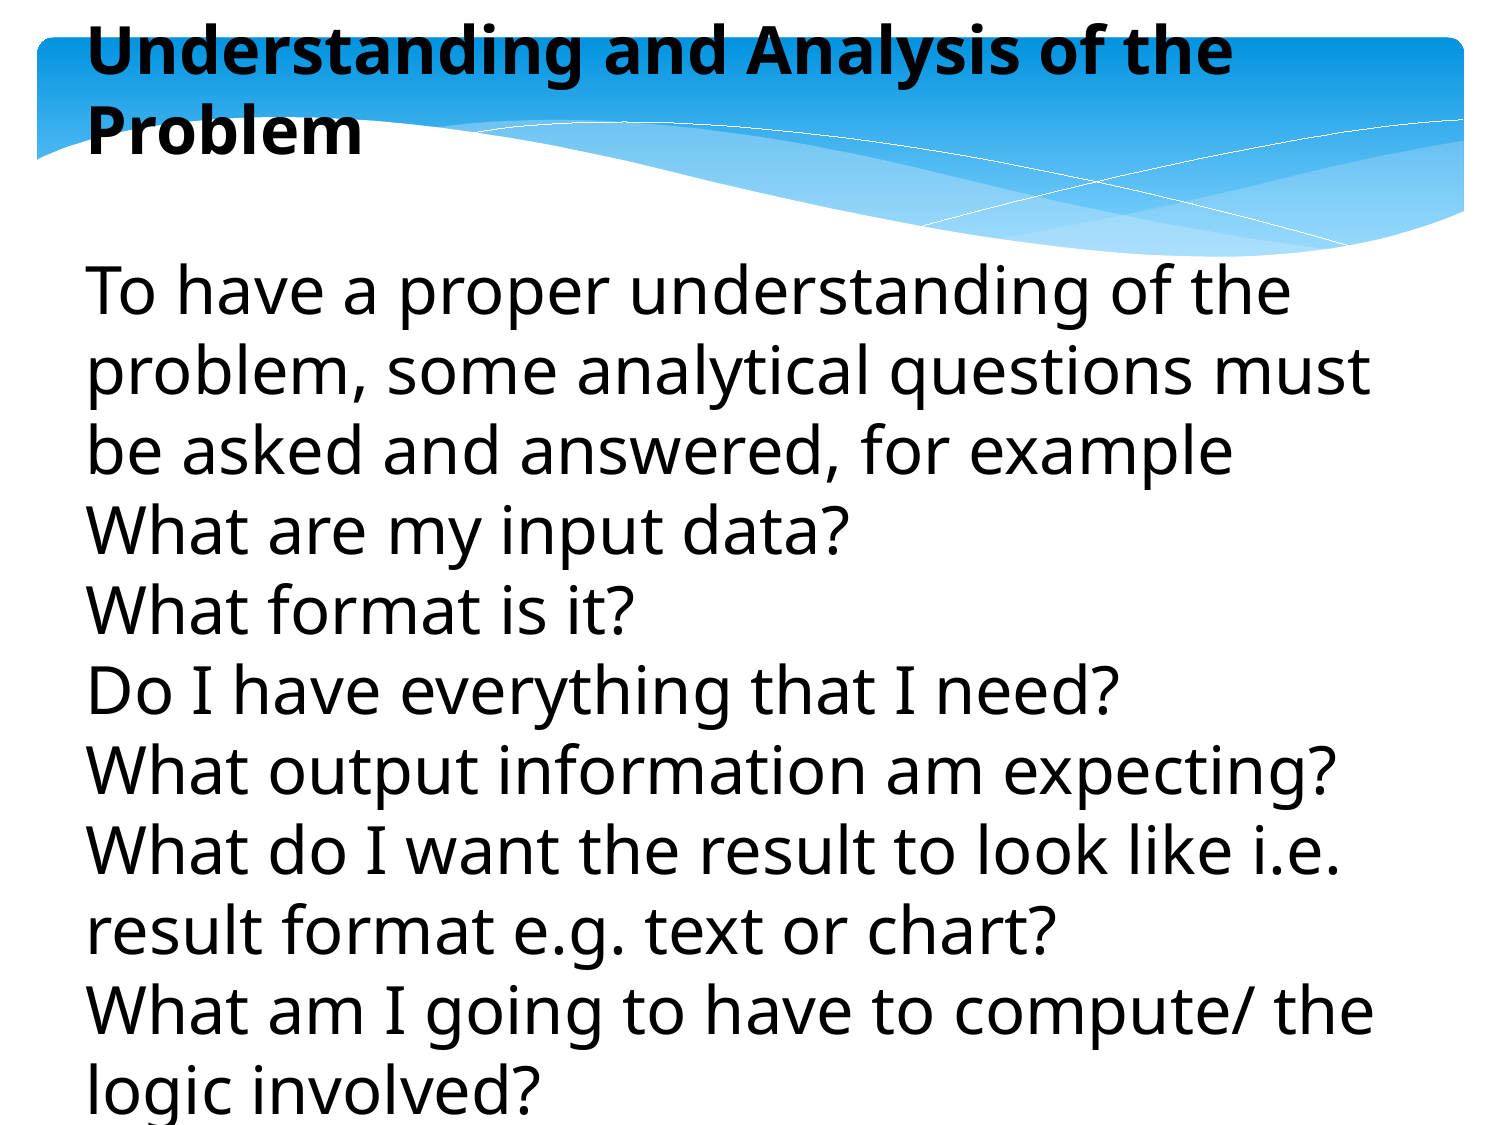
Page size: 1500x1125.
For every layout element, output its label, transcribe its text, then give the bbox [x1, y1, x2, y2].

text_box Understanding and Analysis of the Problem To have a proper understanding of the problem, some analytical questions must be asked and answered, for example What are my input data? What format is it? Do I have everything that I need? What output information am expecting? What do I want the result to look like i.e. result format e.g. text or chart? What am I going to have to compute/ the logic involved? [70, 0, 1442, 1125]
